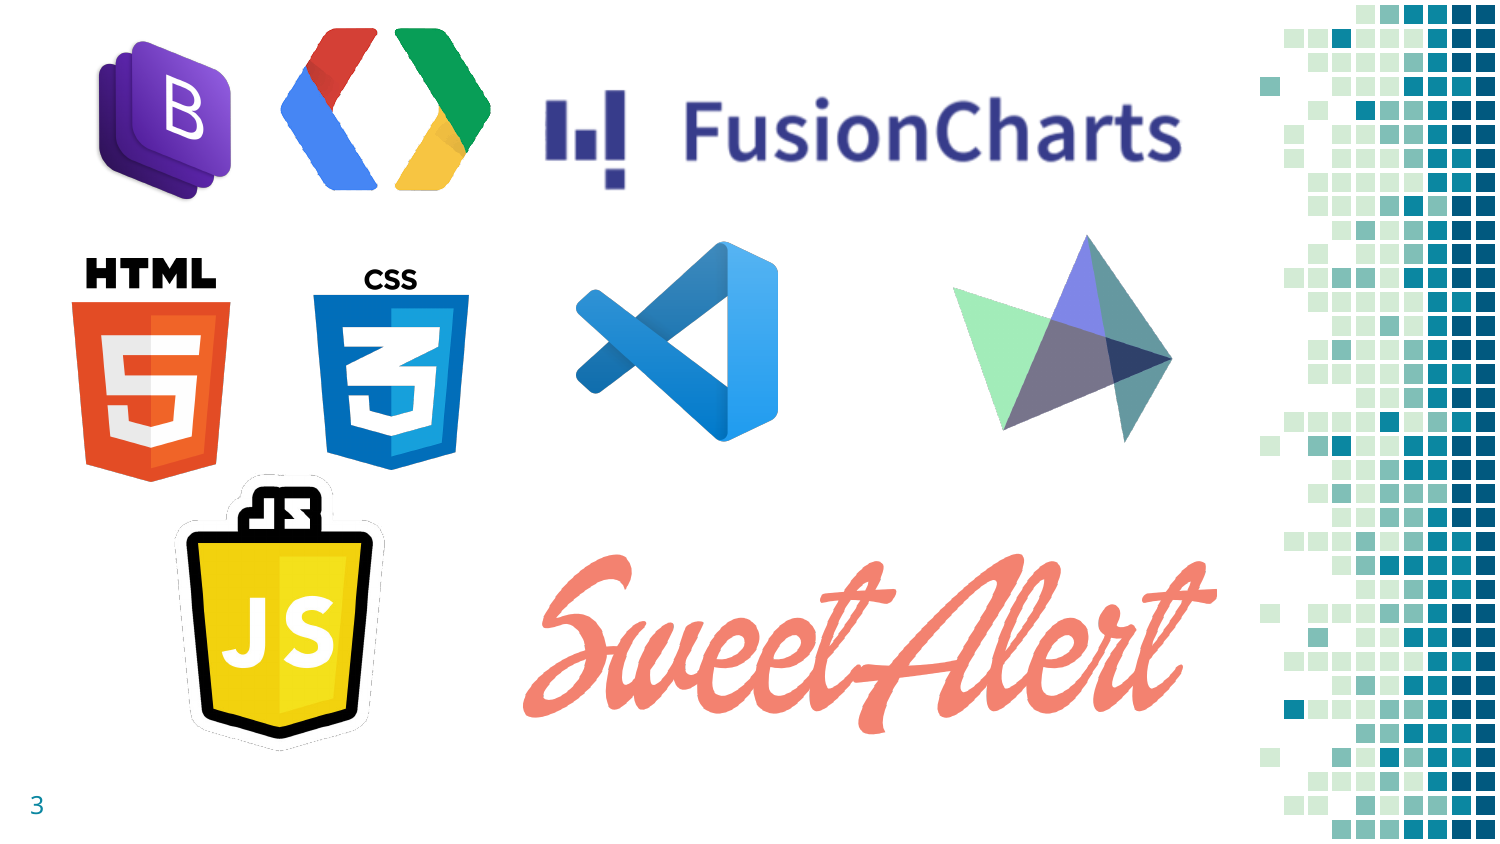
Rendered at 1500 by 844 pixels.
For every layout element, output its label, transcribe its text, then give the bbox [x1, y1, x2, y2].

slide_number ‹#› [15, 774, 105, 839]
picture [48, 0, 491, 241]
picture [520, 552, 1217, 736]
picture [520, 0, 1209, 462]
picture [38, 257, 469, 764]
